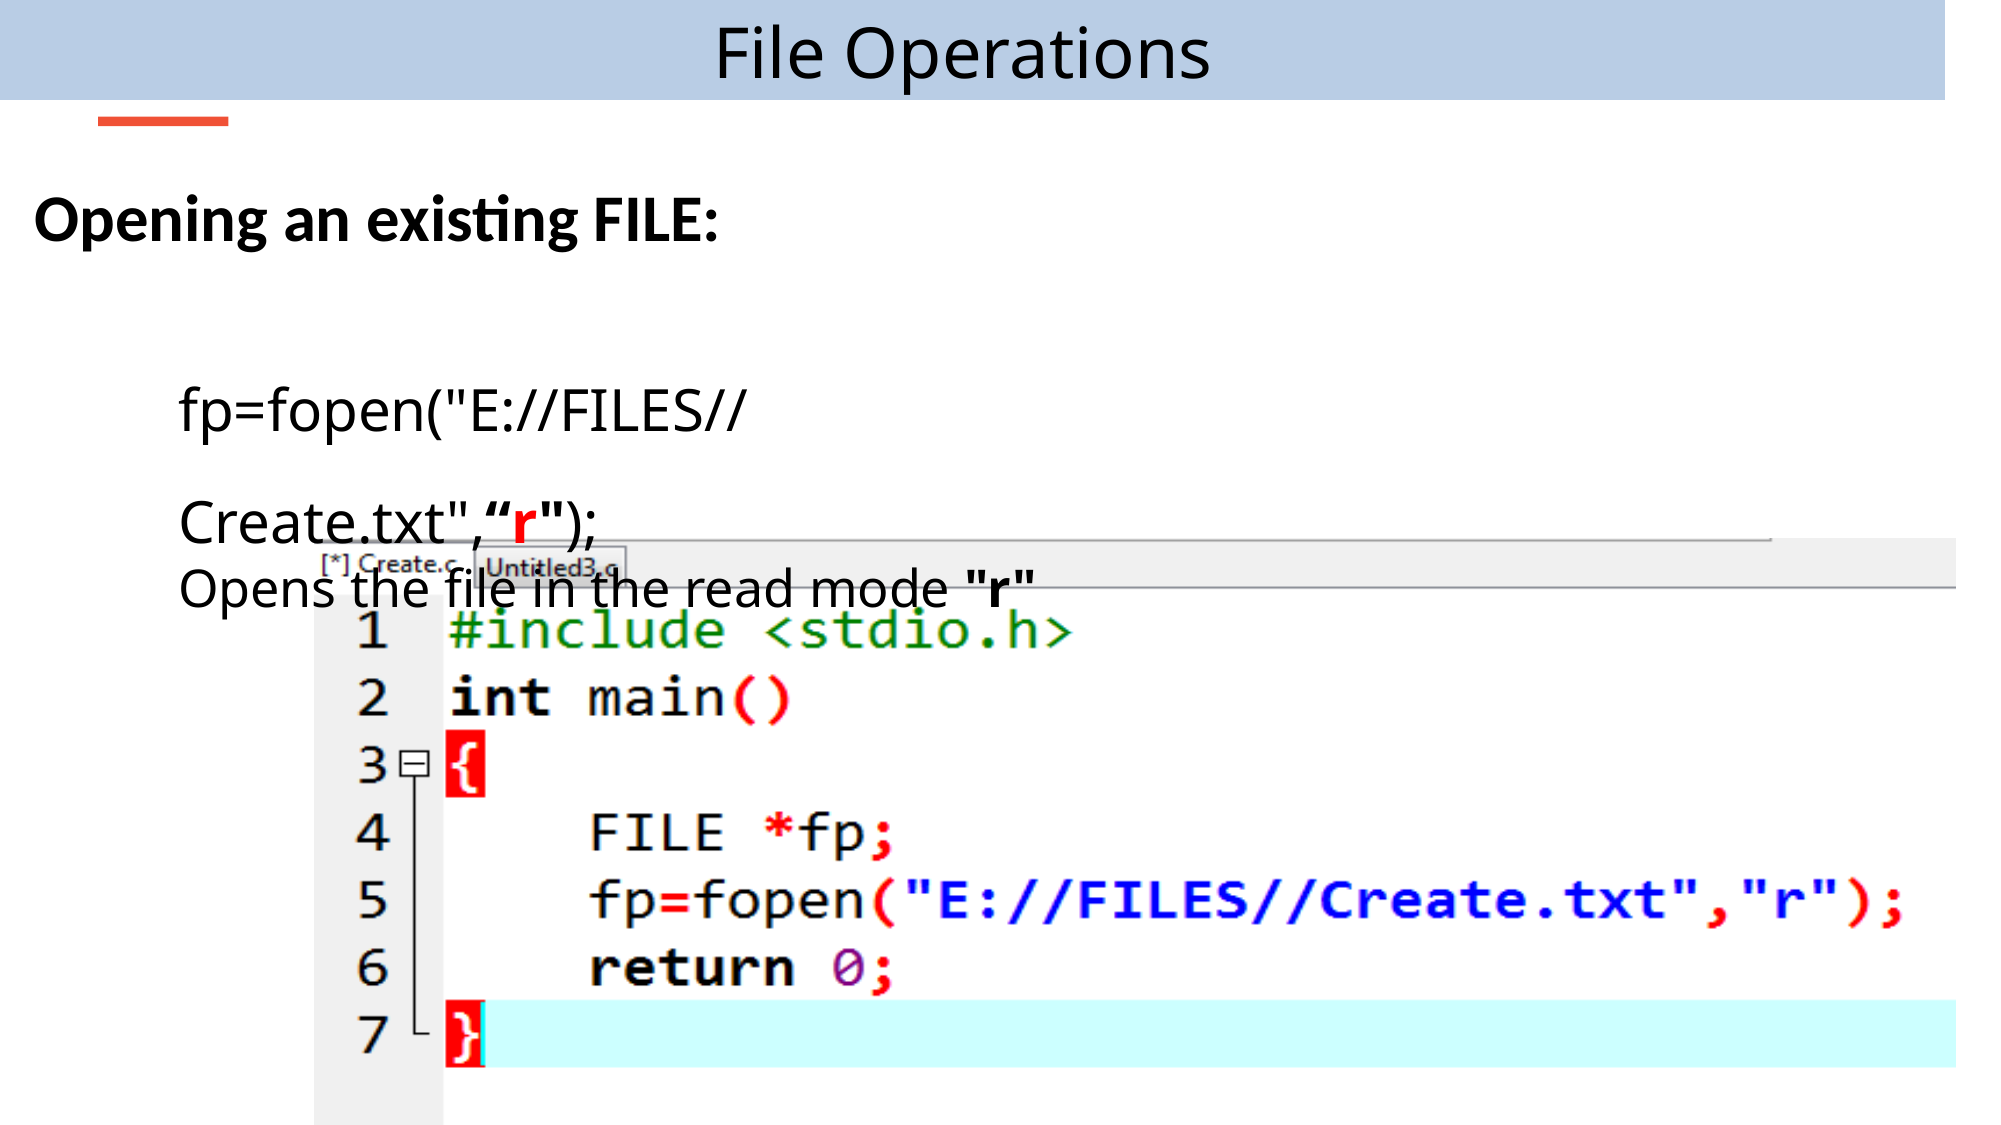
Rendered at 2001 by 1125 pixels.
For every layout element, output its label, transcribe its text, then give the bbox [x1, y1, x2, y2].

picture [314, 538, 1956, 1125]
text_box fp=fopen("E://FILES//Create.txt",“r"); Opens the file in the read mode "r" [163, 323, 1170, 625]
text_box File Operations [0, 0, 1945, 100]
text_box Opening an existing FILE: [19, 166, 1847, 262]
text_box [96, 115, 231, 128]
